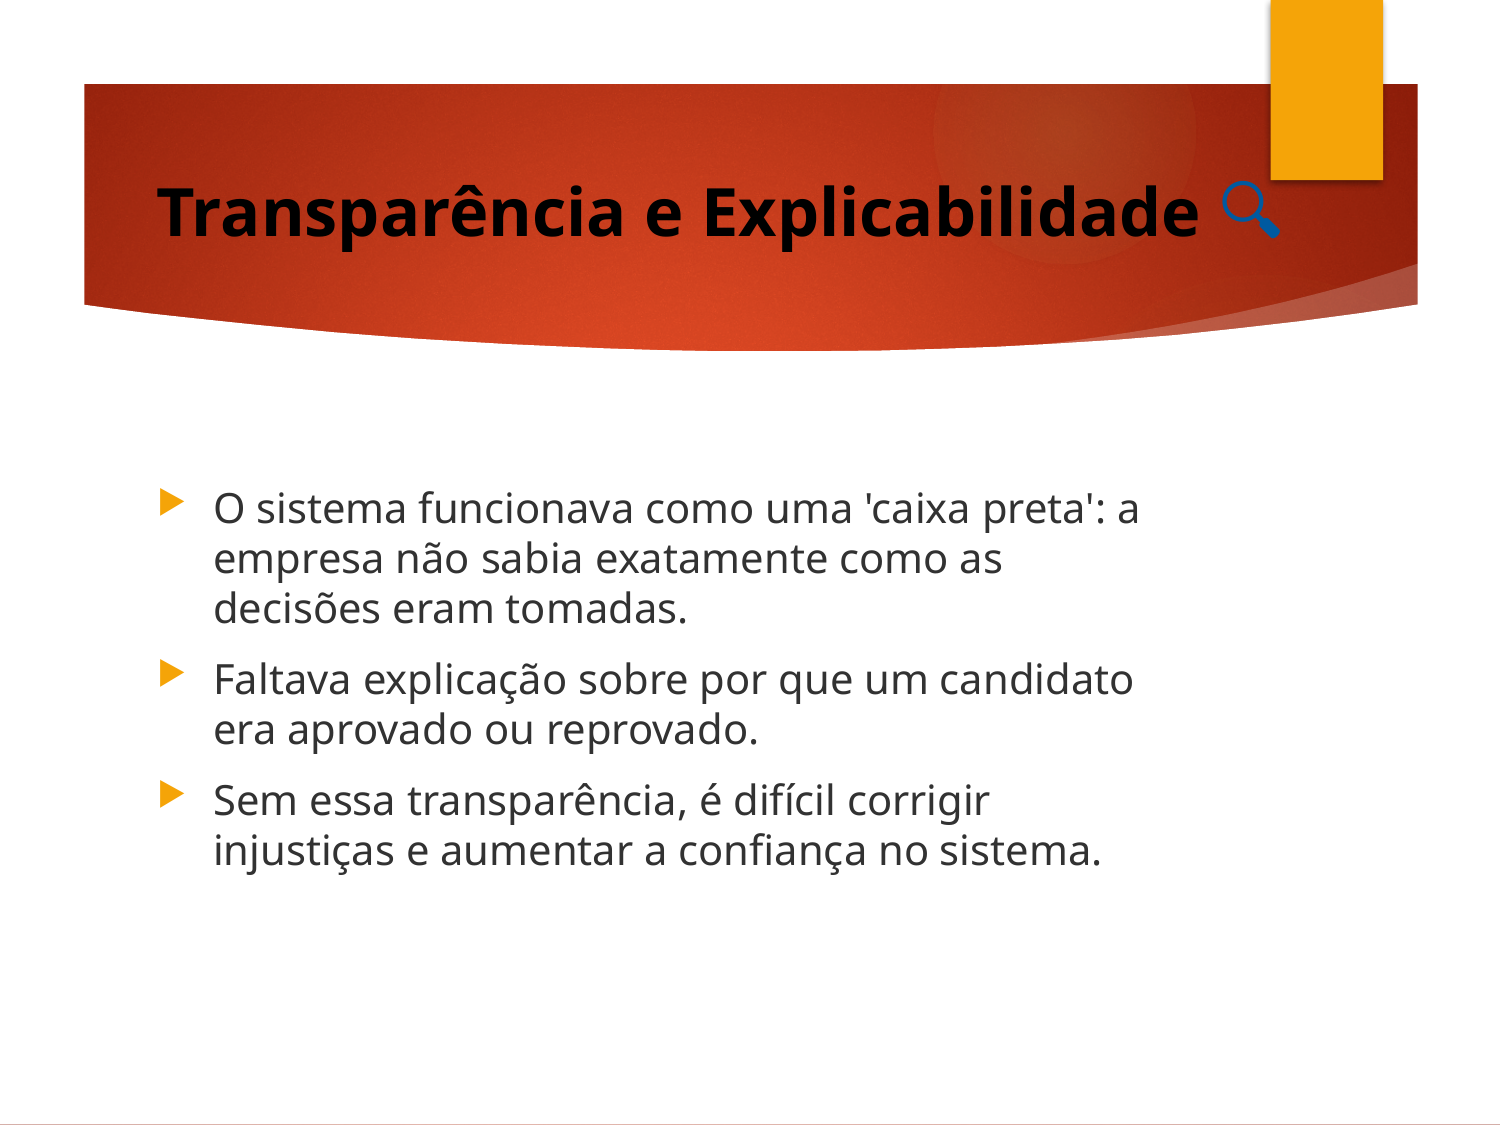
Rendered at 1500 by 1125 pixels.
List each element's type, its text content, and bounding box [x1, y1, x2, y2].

list O sistema funcionava como uma 'caixa preta': a empresa não sabia exatamente como as decisões eram tomadas. Faltava explicação sobre por que um candidato era aprovado ou reprovado. Sem essa transparência, é difícil corrigir injustiças e aumentar a confiança no sistema. [142, 408, 1183, 988]
title Transparência e Explicabilidade 🔍 [141, 151, 1383, 269]
